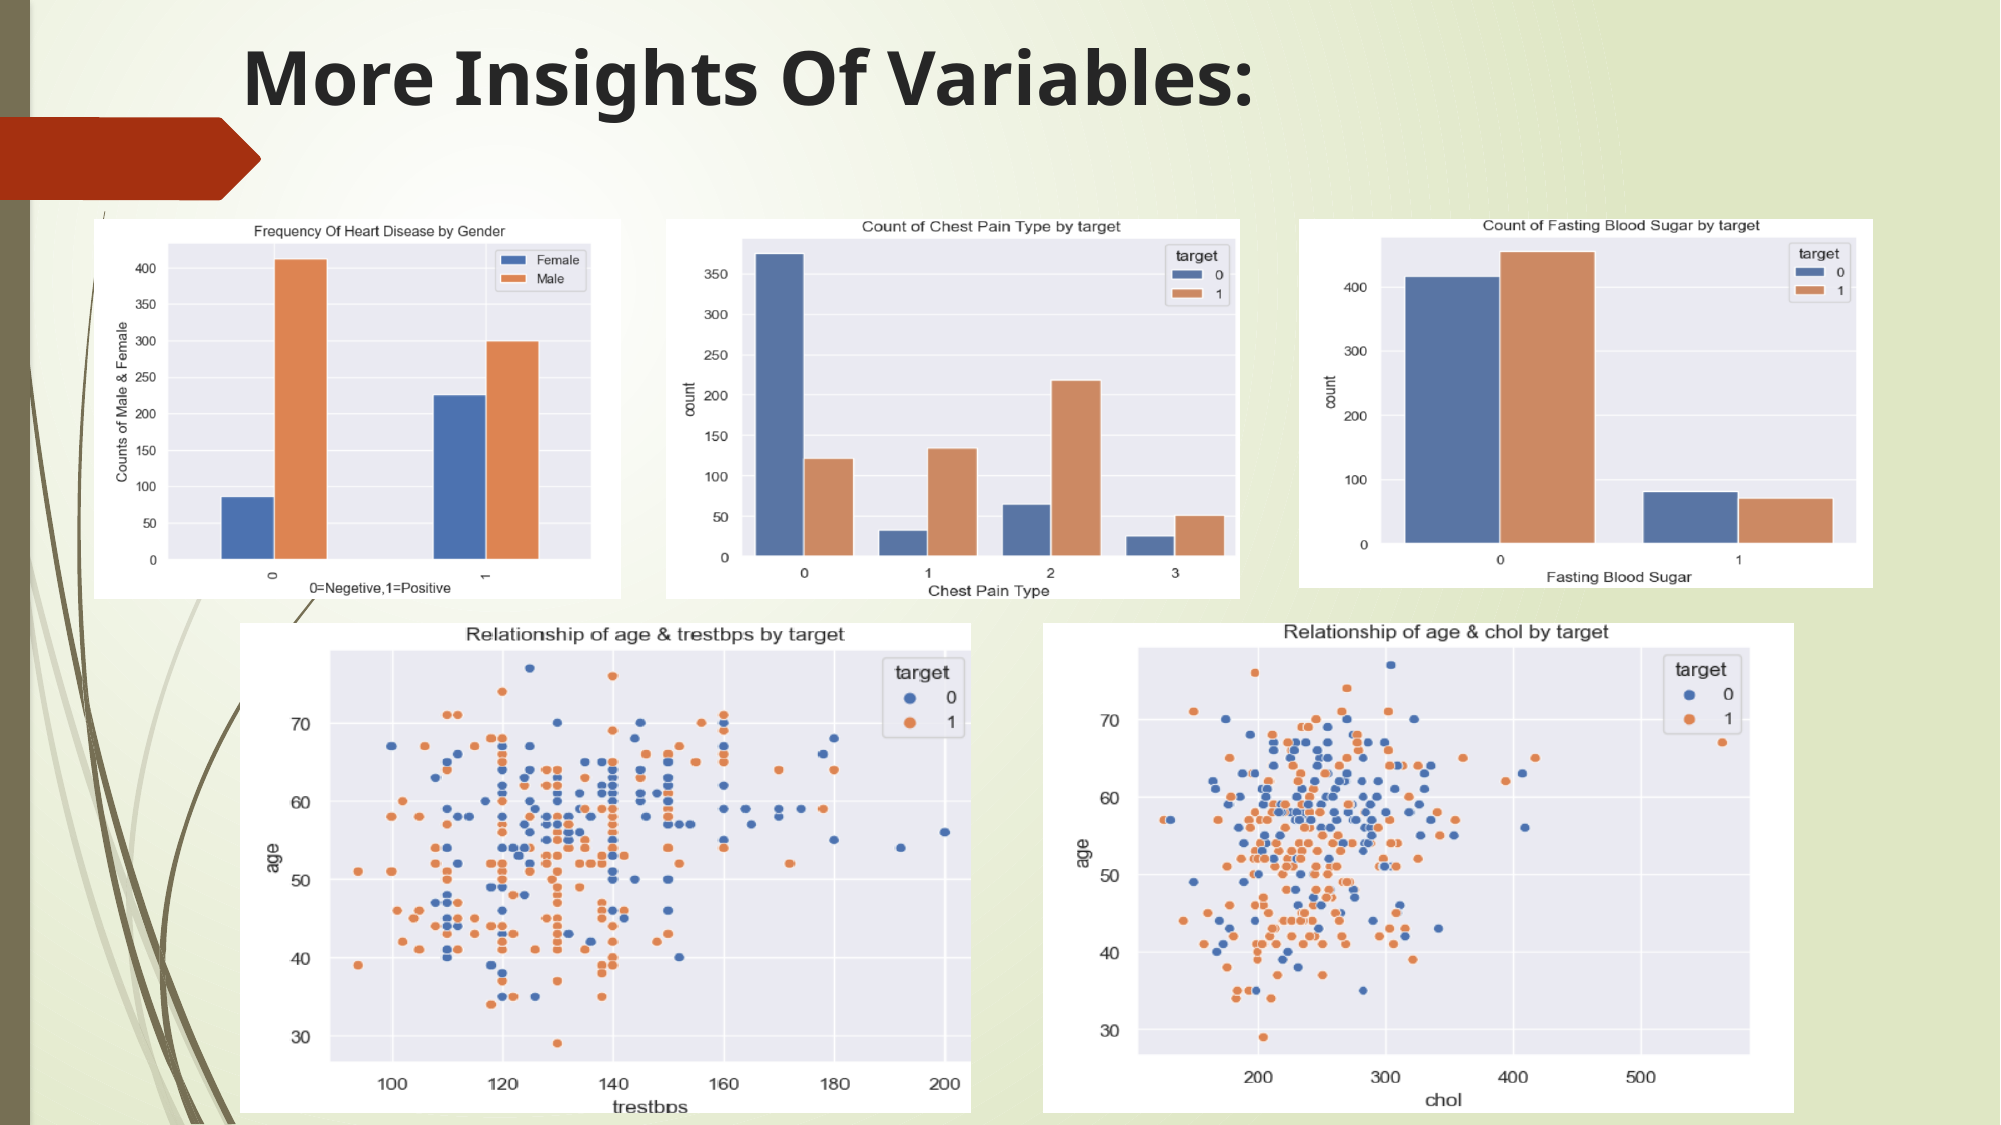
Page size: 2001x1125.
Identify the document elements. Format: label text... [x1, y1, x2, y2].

picture [94, 219, 621, 599]
title More Insights Of Variables: [226, 22, 1689, 195]
picture [665, 219, 1241, 599]
picture [240, 622, 971, 1114]
picture [1043, 622, 1795, 1114]
picture [1299, 219, 1874, 588]
